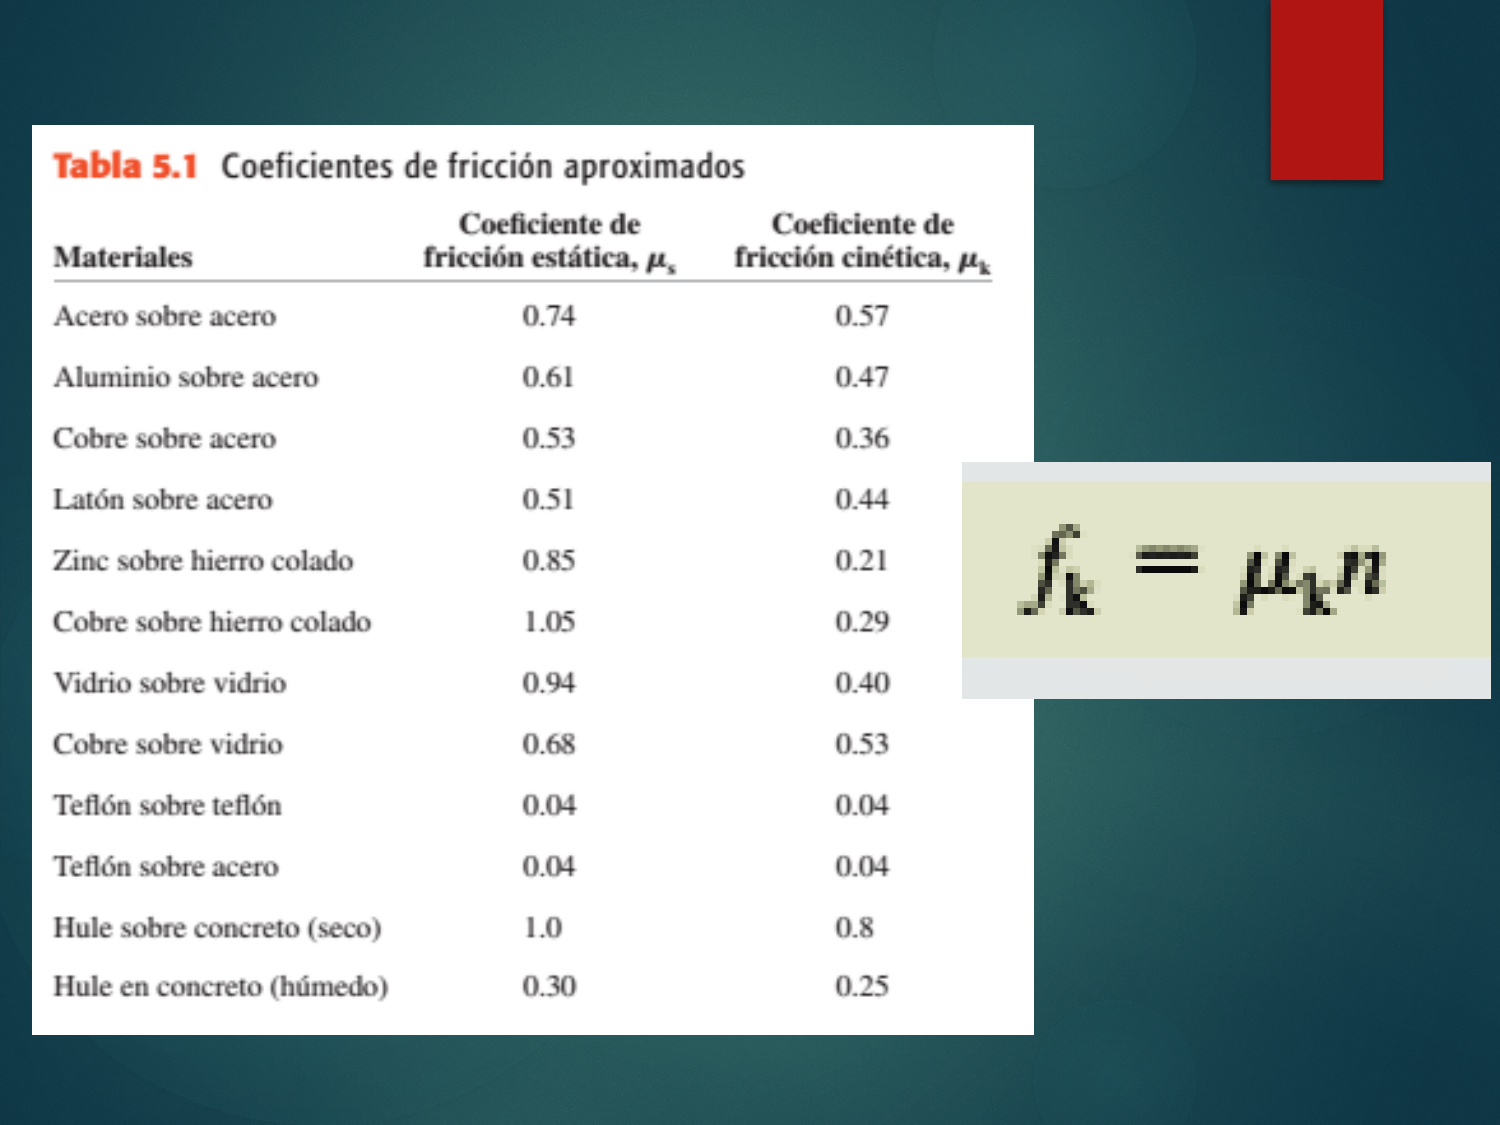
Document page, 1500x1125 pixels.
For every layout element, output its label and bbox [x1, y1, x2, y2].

picture [31, 125, 1491, 1036]
